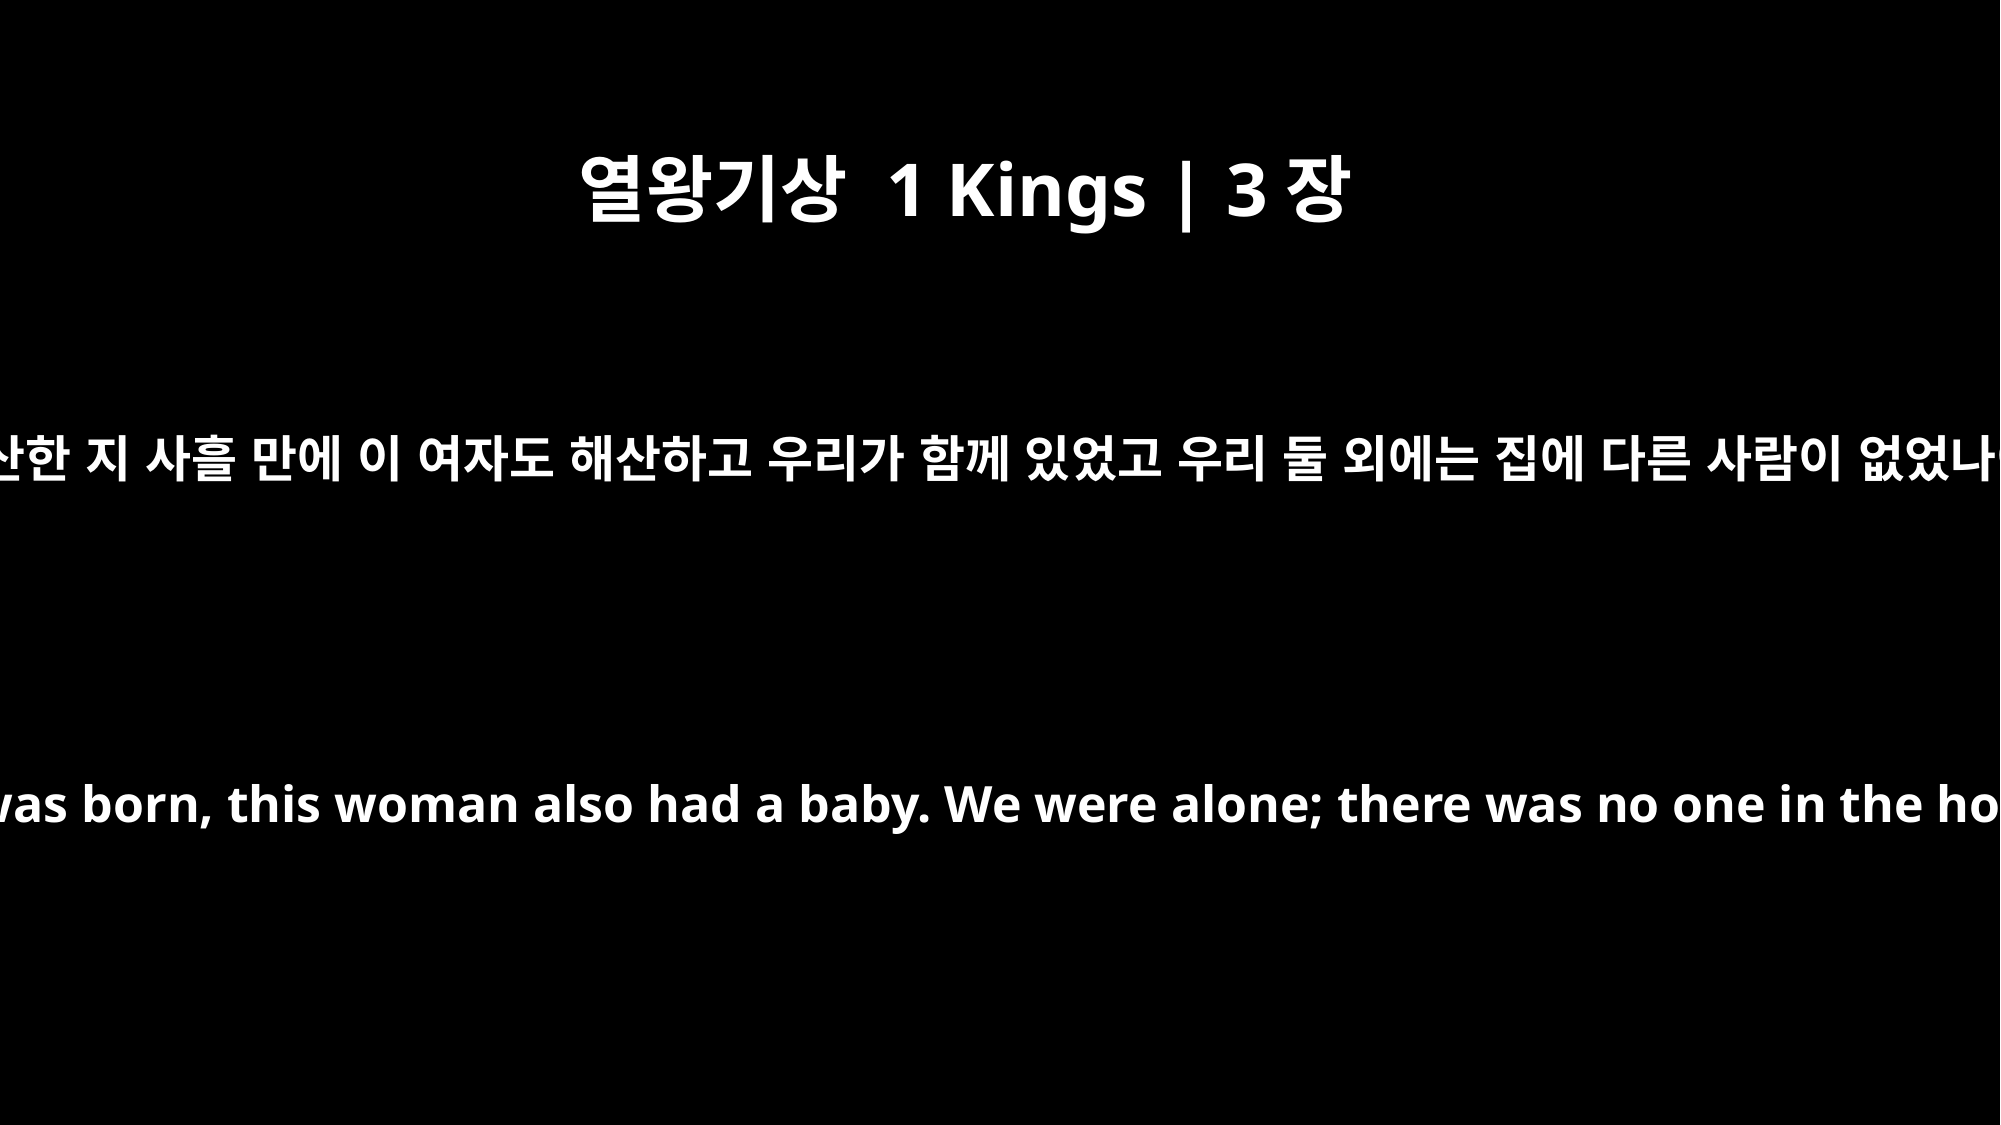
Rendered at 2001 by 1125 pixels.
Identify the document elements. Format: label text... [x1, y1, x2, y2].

text_box 18 내가 해산한 지 사흘 만에 이 여자도 해산하고 우리가 함께 있었고 우리 둘 외에는 집에 다른 사람이 없었나이다 [0, 359, 2000, 495]
text_box The third day after my child was born, this woman also had a baby. We were alone; there was no one in the house but the two of us. [0, 764, 2000, 840]
text_box 열왕기상 1 Kings | 3장 [564, 136, 1368, 239]
